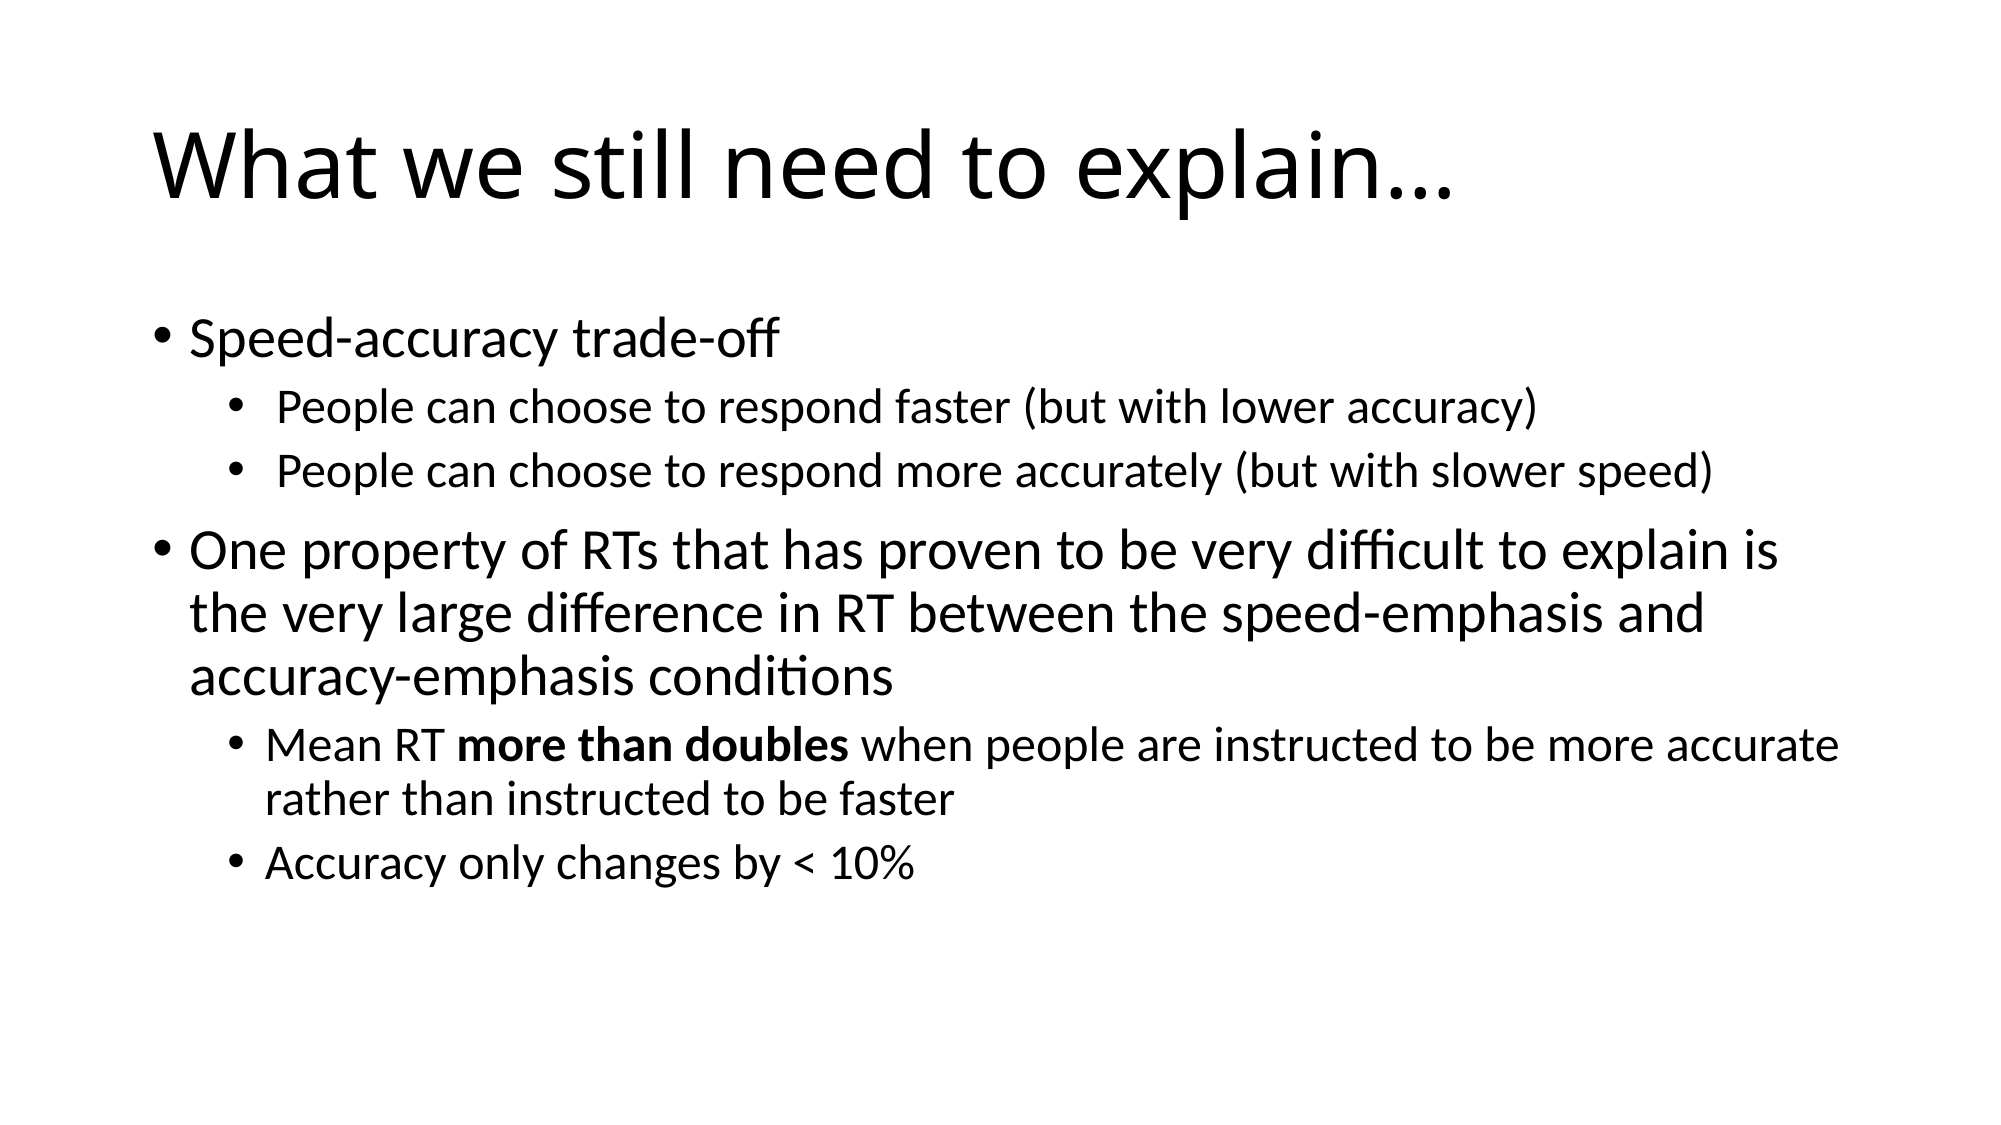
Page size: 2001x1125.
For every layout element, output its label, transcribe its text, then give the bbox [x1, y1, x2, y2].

title What we still need to explain… [137, 59, 1863, 278]
list Speed-accuracy trade-off People can choose to respond faster (but with lower accuracy) People can choose to respond more accurately (but with slower speed) One property of RTs that has proven to be very difficult to explain is the very large difference in RT between the speed-emphasis and accuracy-emphasis conditions Mean RT more than doubles when people are instructed to be more accurate rather than instructed to be faster Accuracy only changes by < 10% [137, 299, 1863, 1066]
